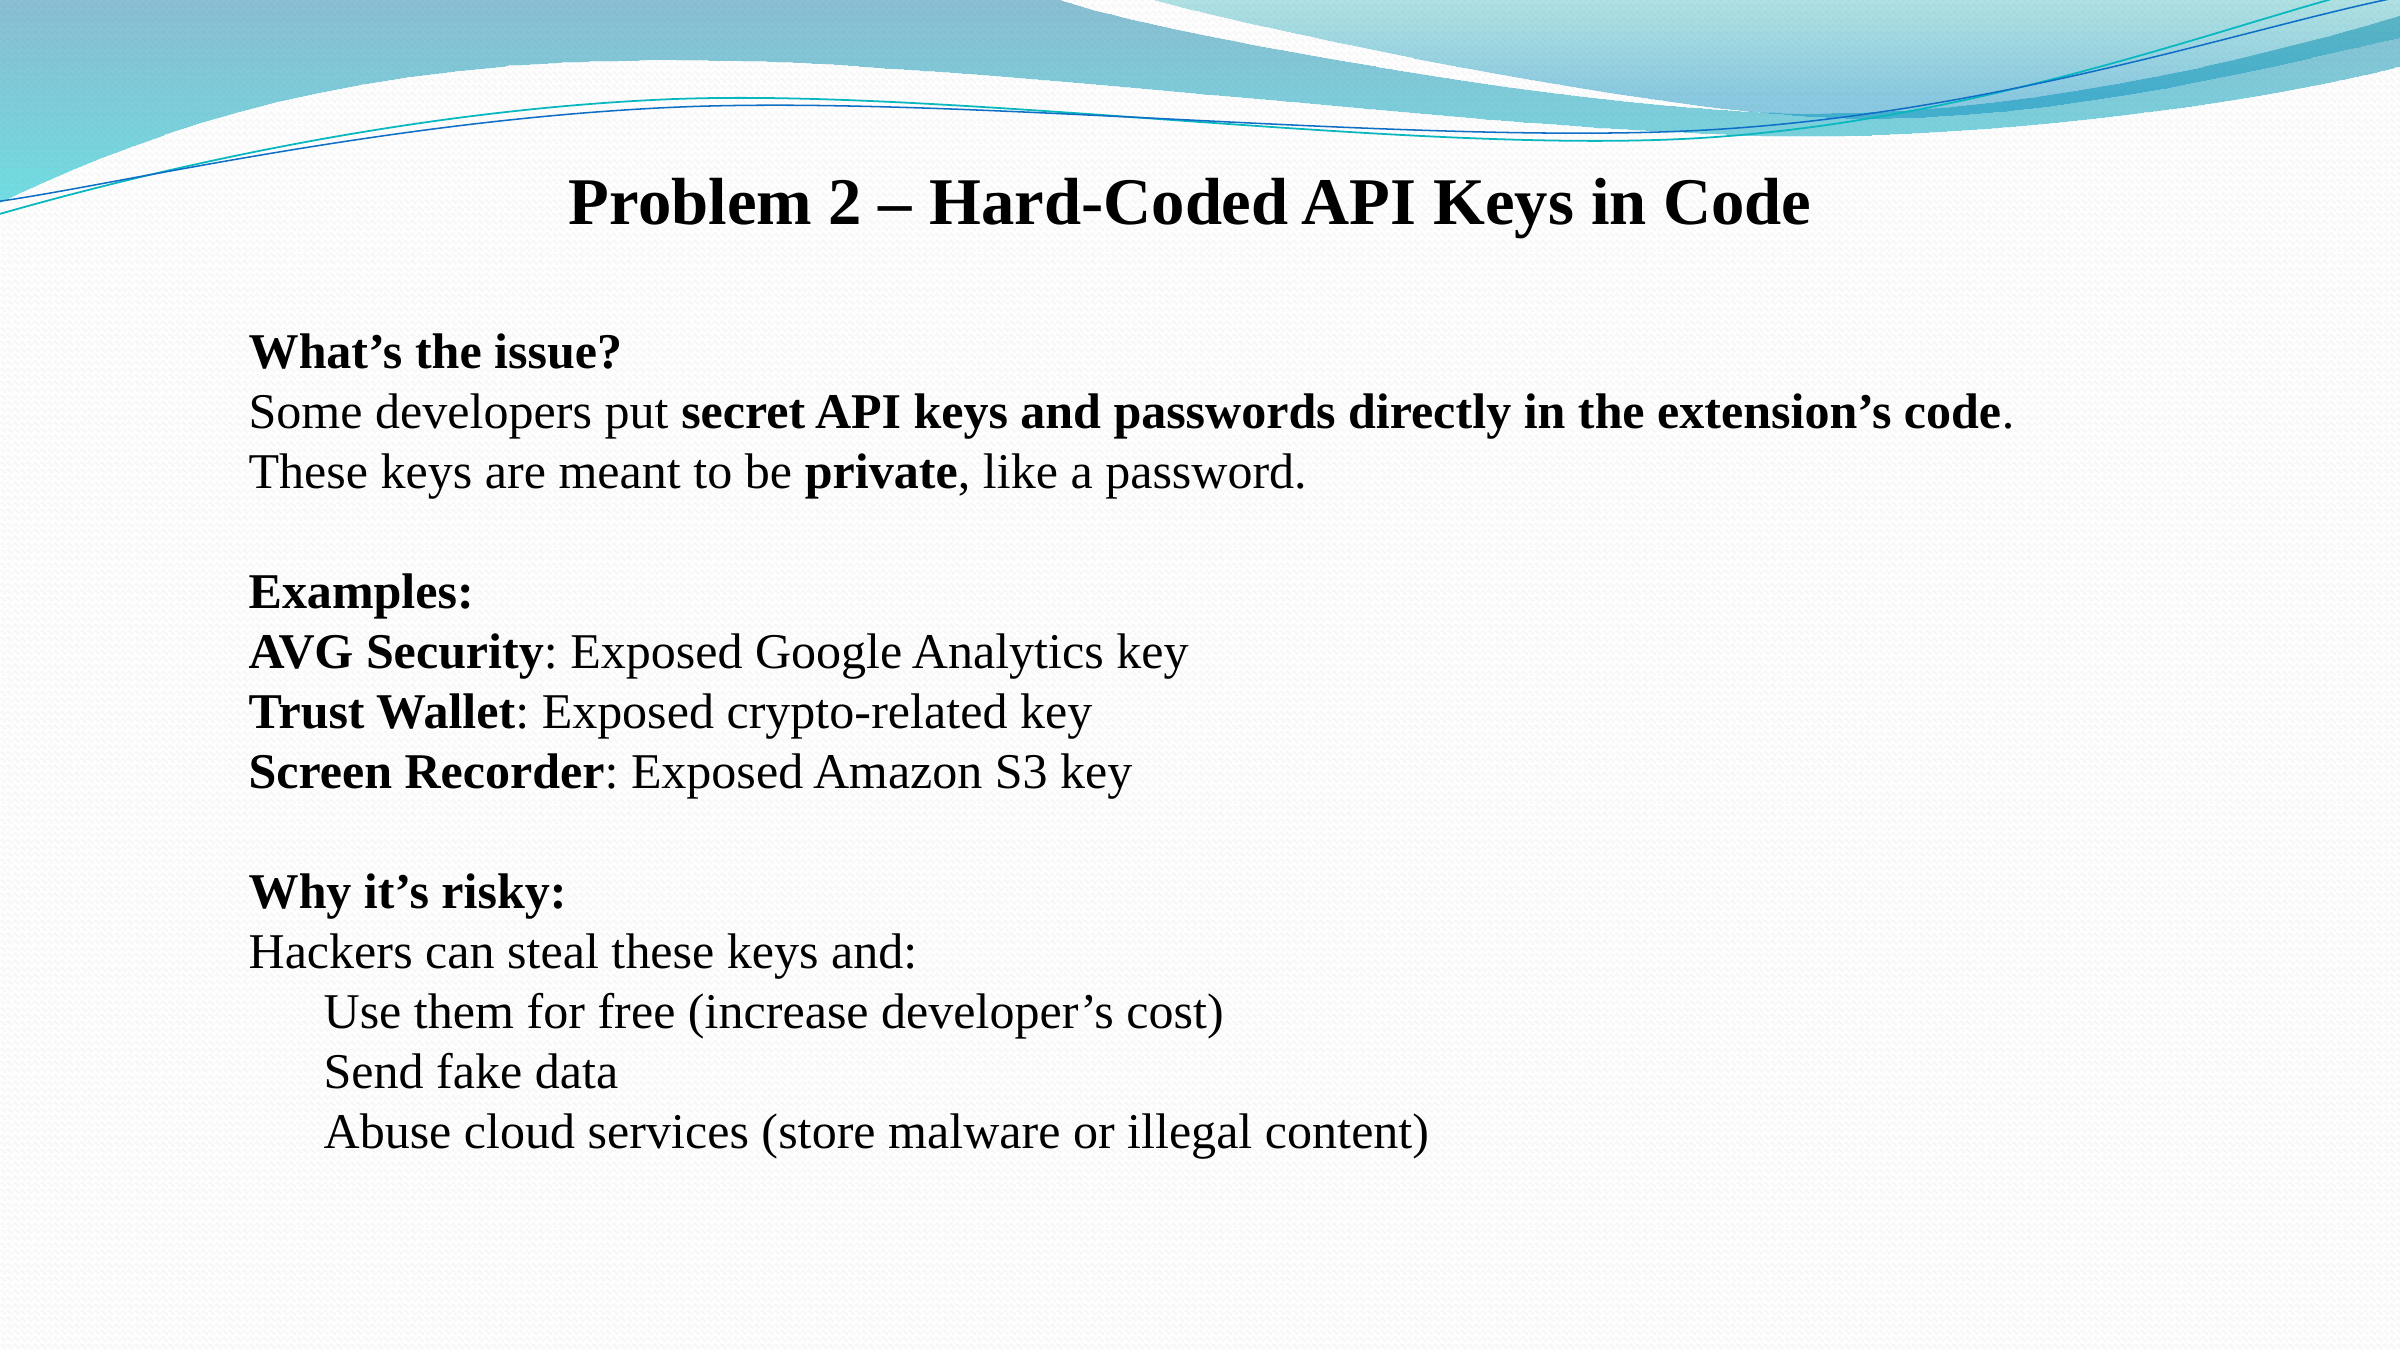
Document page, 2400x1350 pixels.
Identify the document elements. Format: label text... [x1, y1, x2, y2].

text_box Problem 2 – Hard-Coded API Keys in Code What’s the issue? Some developers put secret API keys and passwords directly in the extension’s code. These keys are meant to be private, like a password. Examples: AVG Security: Exposed Google Analytics key Trust Wallet: Exposed crypto-related key Screen Recorder: Exposed Amazon S3 key Why it’s risky: Hackers can steal these keys and: Use them for free (increase developer’s cost) Send fake data Abuse cloud services (store malware or illegal content) [233, 150, 2149, 1166]
